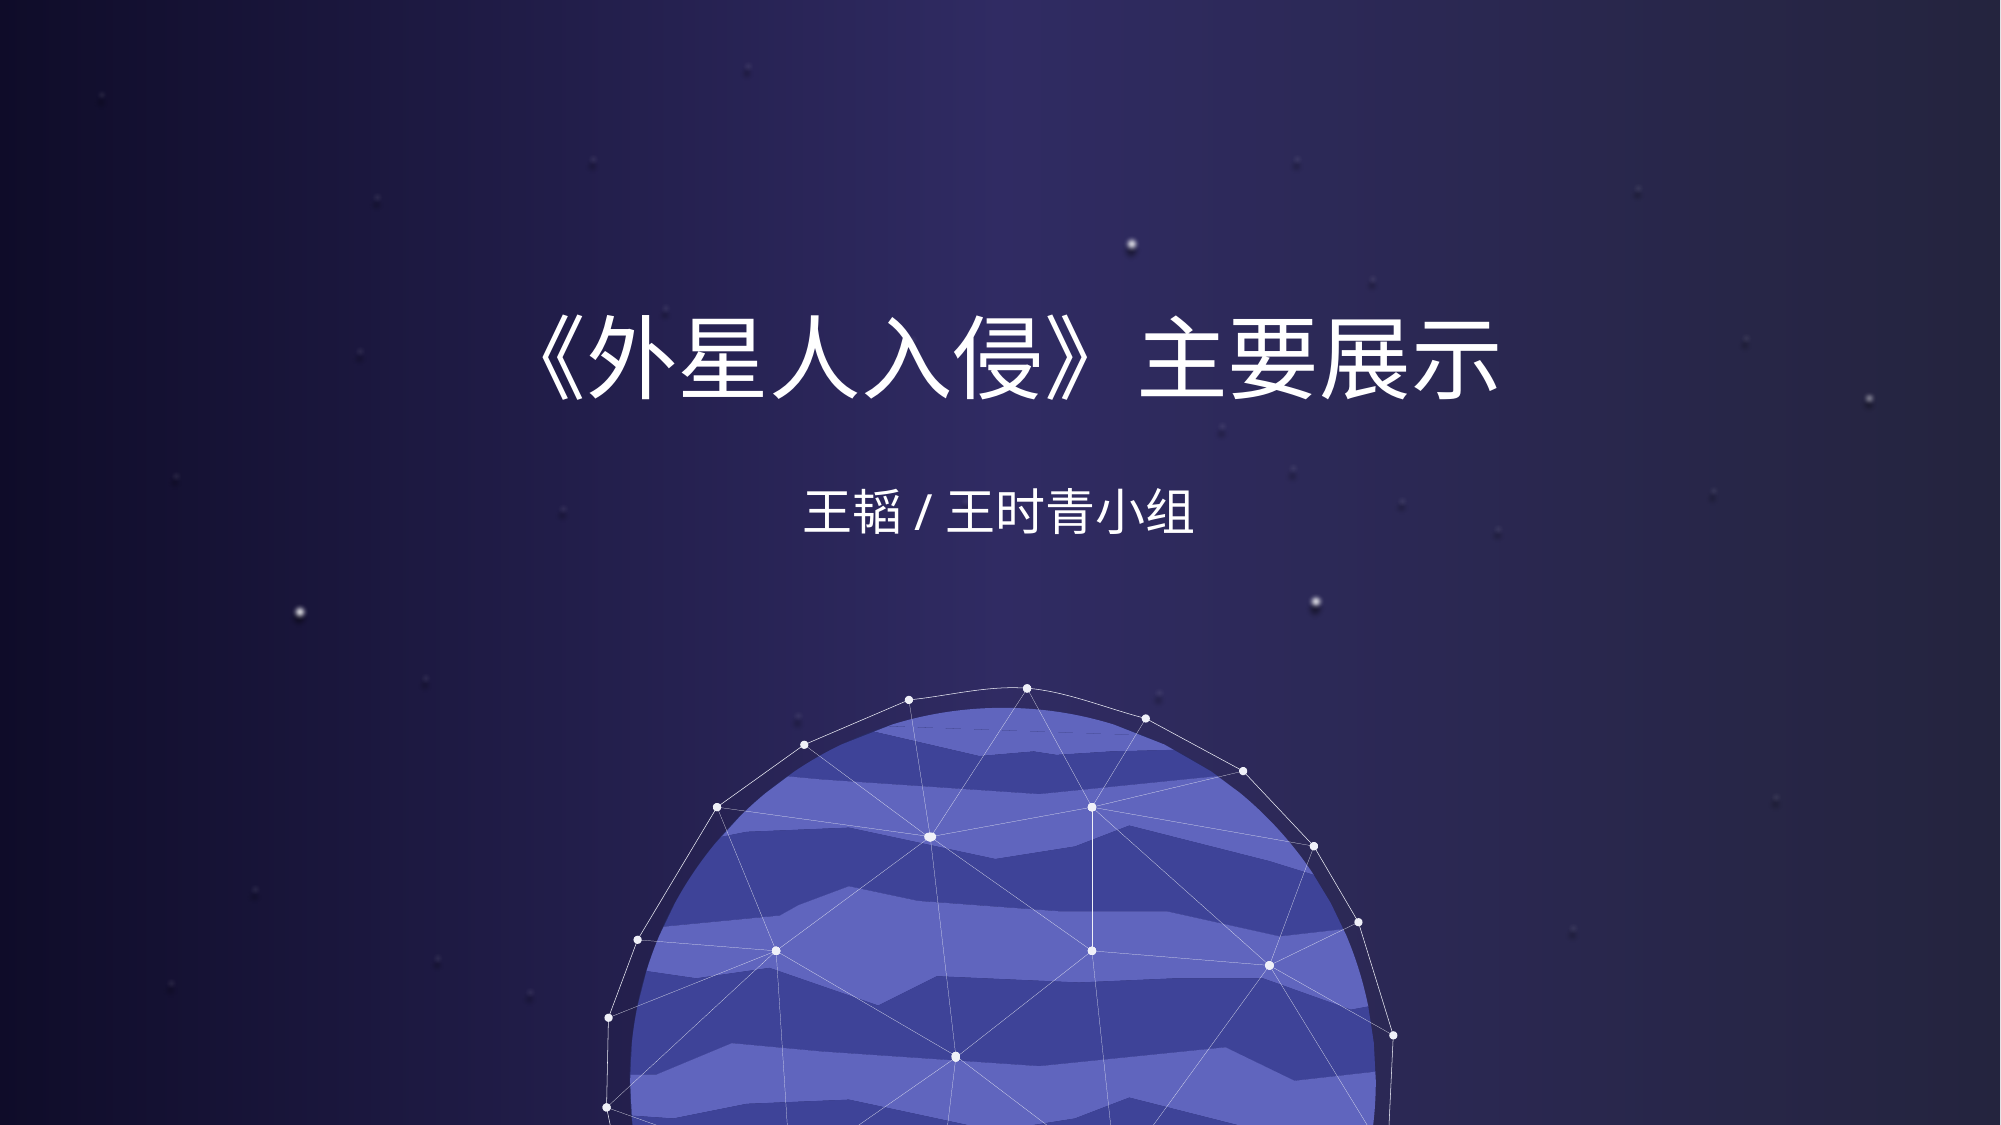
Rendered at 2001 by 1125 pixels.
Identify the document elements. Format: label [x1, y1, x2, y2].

text_box [606, 687, 1394, 1125]
picture [0, 0, 2001, 1125]
text_box [93, 57, 1878, 1002]
